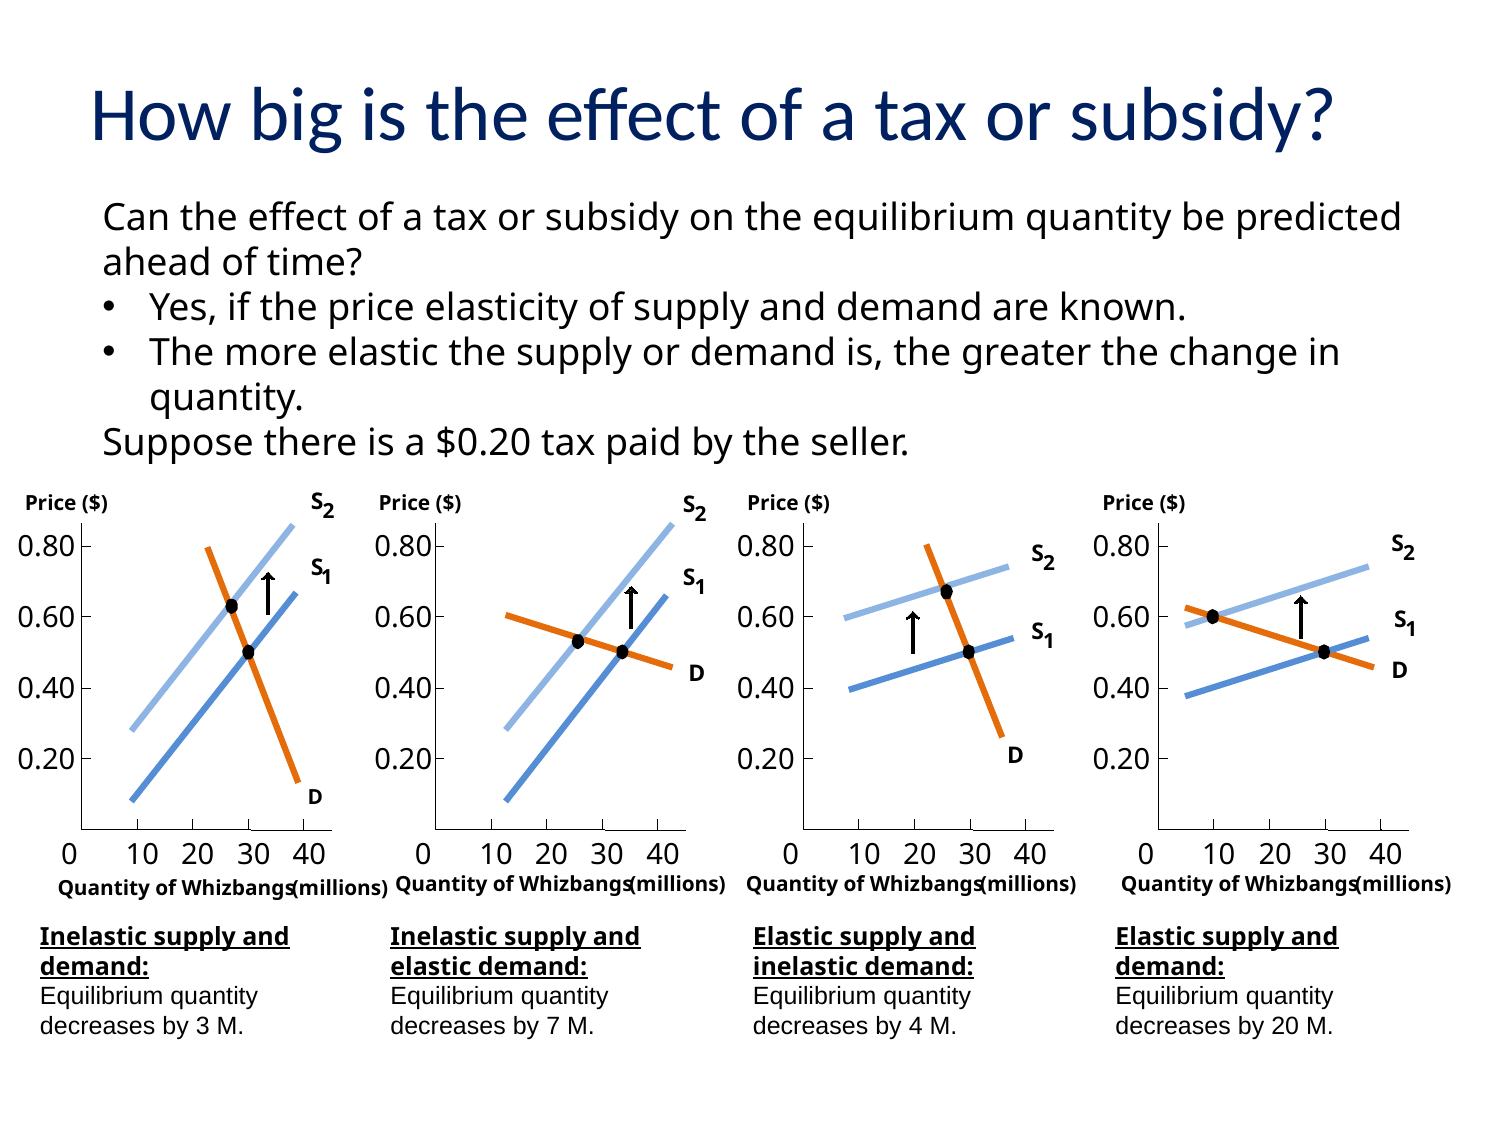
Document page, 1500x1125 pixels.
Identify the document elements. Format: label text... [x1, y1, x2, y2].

text_box Elastic supply and demand: Equilibrium quantity decreases by 20 M. [1100, 912, 1463, 1025]
title How big is the effect of a tax or subsidy? [75, 45, 1425, 175]
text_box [1092, 489, 1451, 897]
text_box Inelastic supply and demand: Equilibrium quantity decreases by 3 M. [24, 912, 375, 1025]
text_box Inelastic supply and elastic demand: Equilibrium quantity decreases by 7 M. [375, 912, 737, 1025]
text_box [737, 489, 1076, 897]
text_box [17, 486, 387, 901]
text_box Elastic supply and inelastic demand: Equilibrium quantity decreases by 4 M. [737, 912, 1100, 1025]
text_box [374, 489, 725, 897]
text_box Can the effect of a tax or subsidy on the equilibrium quantity be predicted ahead of time? Yes, if the price elasticity of supply and demand are known. The more elastic the supply or demand is, the greater the change in quantity. Suppose there is a $0.20 tax paid by the seller. [87, 185, 1463, 471]
